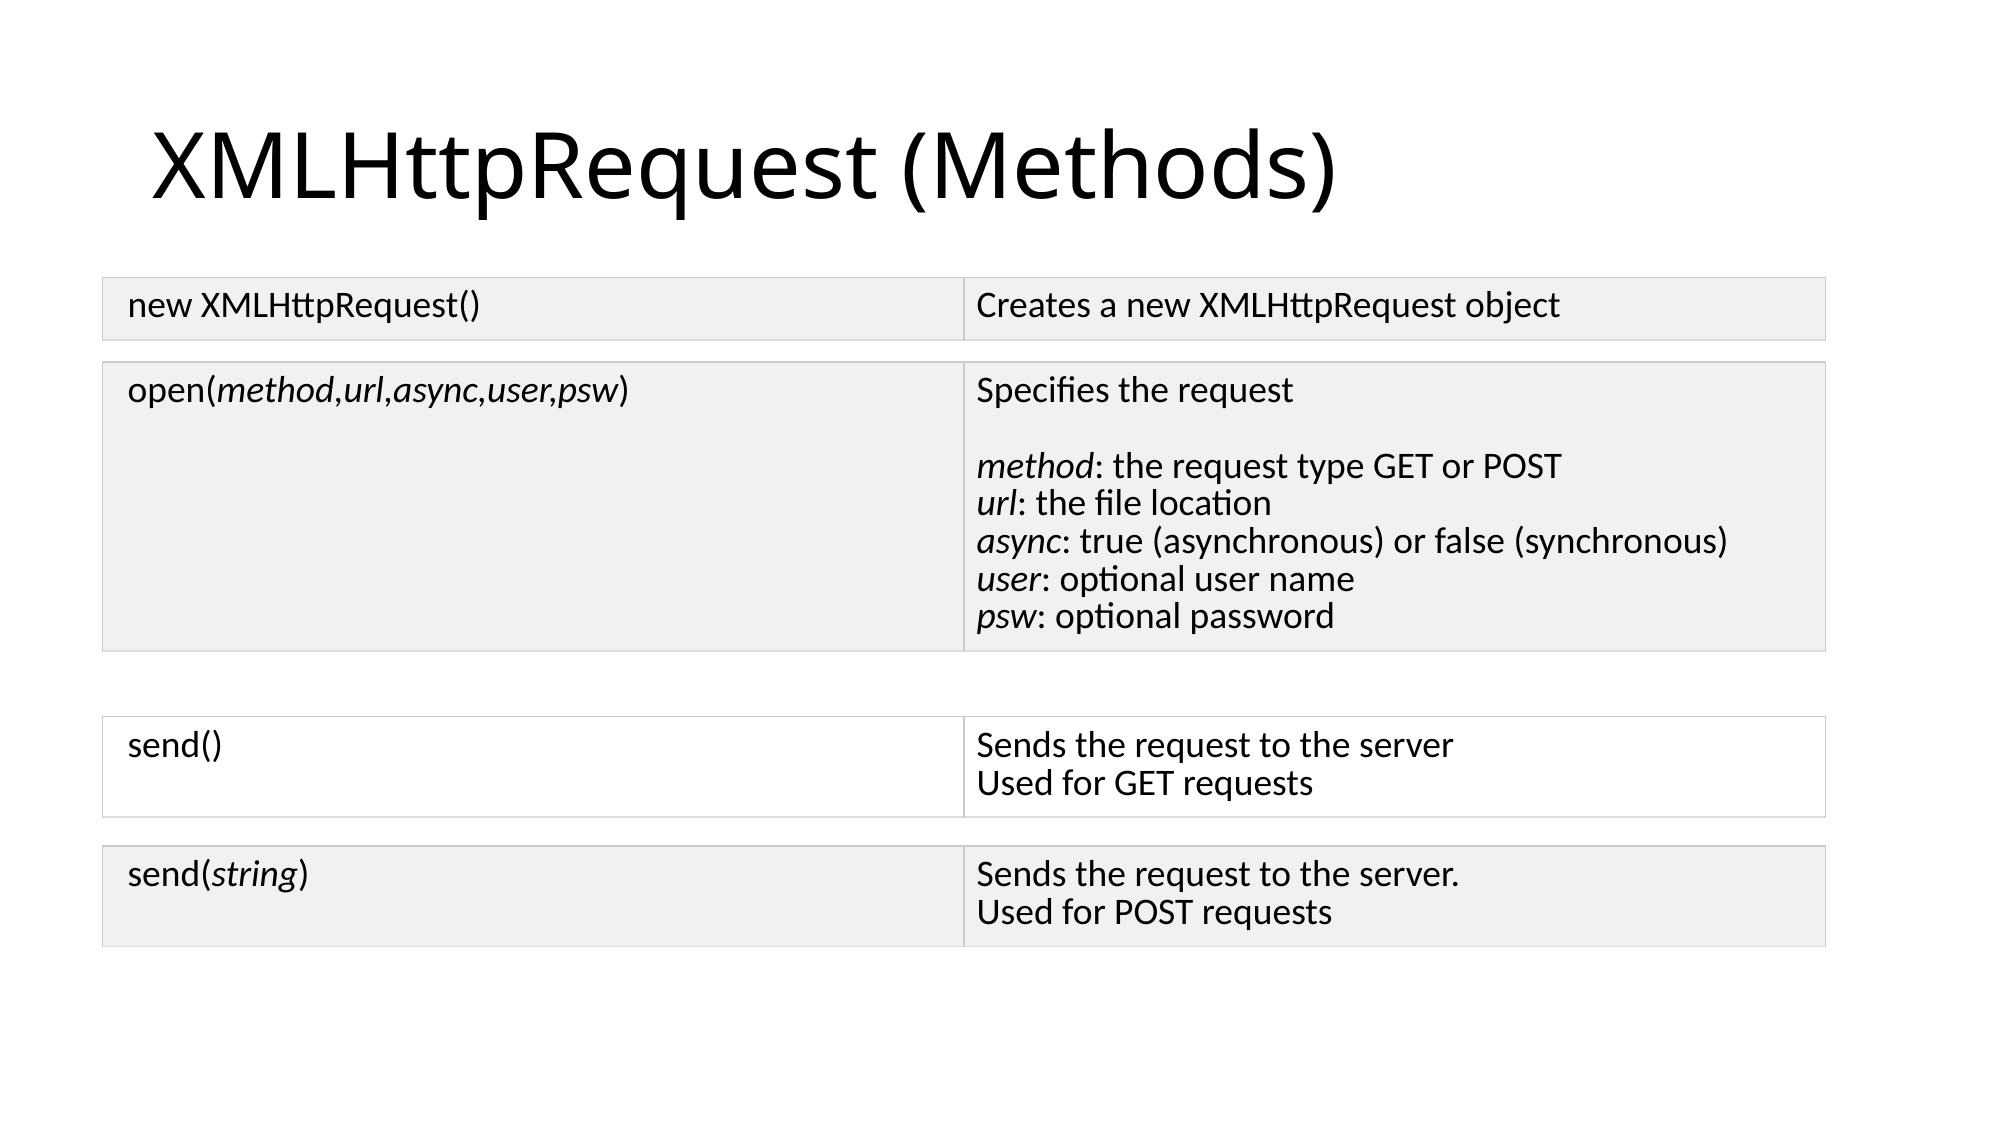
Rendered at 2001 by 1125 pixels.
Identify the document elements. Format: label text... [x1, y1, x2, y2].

table_header Sends the request to the server Used for GET requests [965, 717, 1825, 816]
table_header Creates a new XMLHttpRequest object [965, 278, 1825, 339]
table_header Sends the request to the server. Used for POST requests [965, 847, 1825, 946]
table_header send(string) [103, 847, 963, 946]
title XMLHttpRequest (Methods) [137, 59, 1863, 278]
table_header send() [103, 717, 963, 816]
table_header Specifies the request method: the request type GET or POST url: the file location async: true (asynchronous) or false (synchronous) user: optional user name psw: optional password [965, 363, 1825, 650]
table_header open(method,url,async,user,psw) [103, 363, 963, 650]
table_header new XMLHttpRequest() [103, 278, 963, 339]
